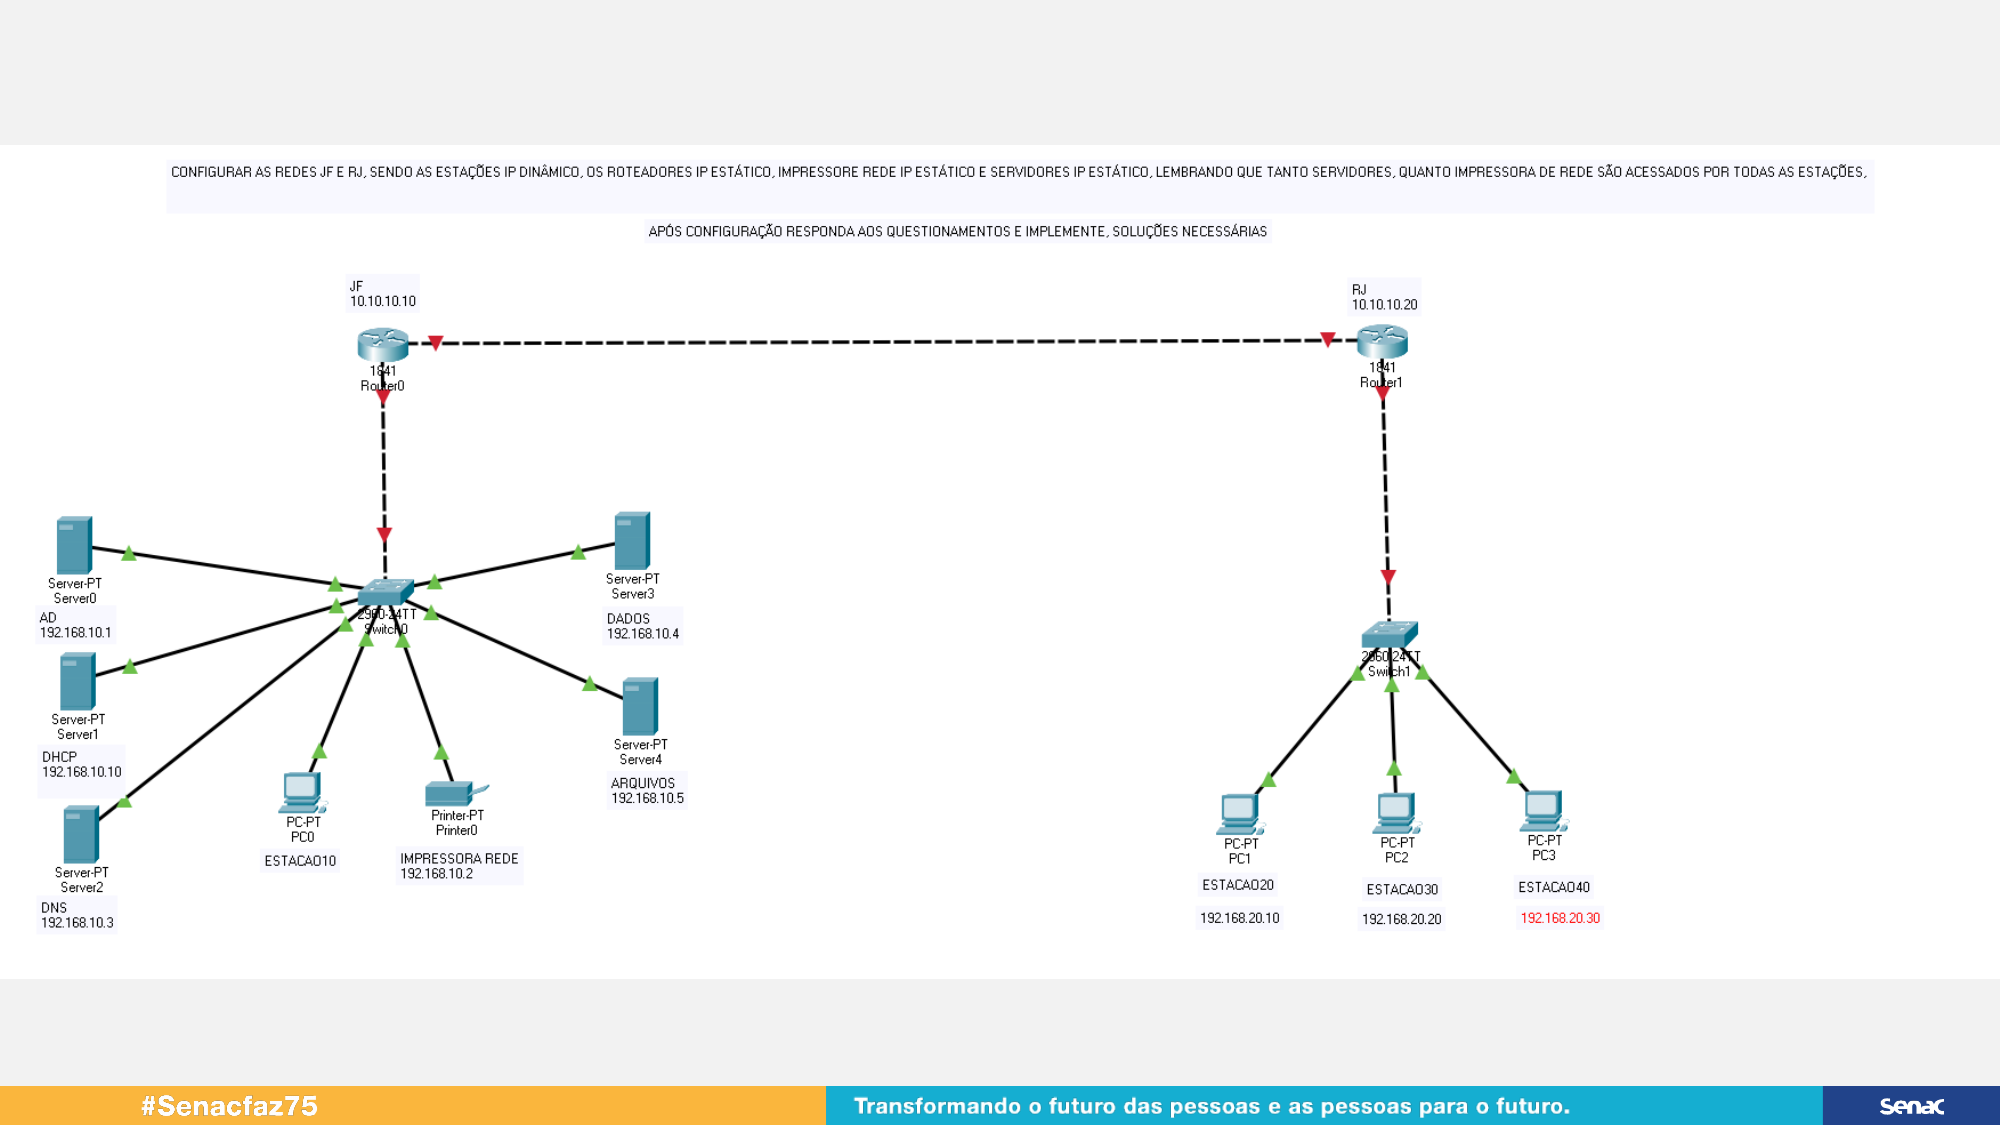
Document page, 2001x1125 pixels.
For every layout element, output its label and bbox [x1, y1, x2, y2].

picture [0, 1078, 2000, 1125]
picture [0, 145, 2000, 979]
